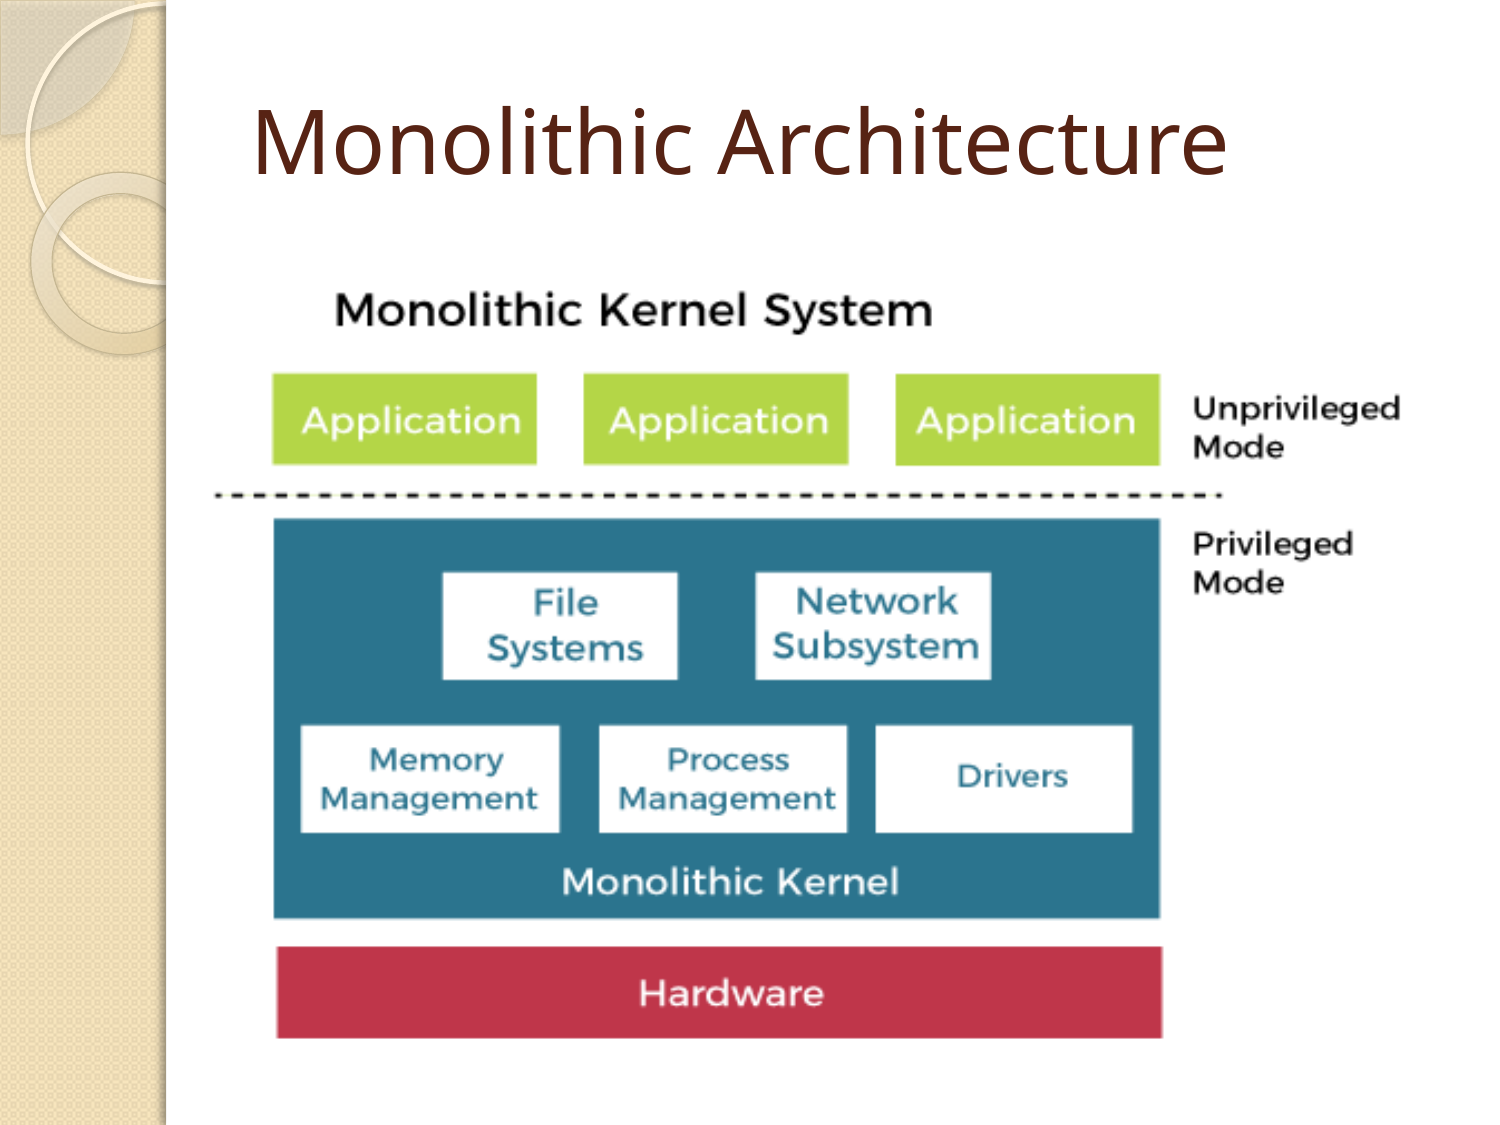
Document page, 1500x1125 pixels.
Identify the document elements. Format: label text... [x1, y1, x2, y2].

title Monolithic Architecture [235, 45, 1466, 233]
picture [212, 274, 1438, 1063]
